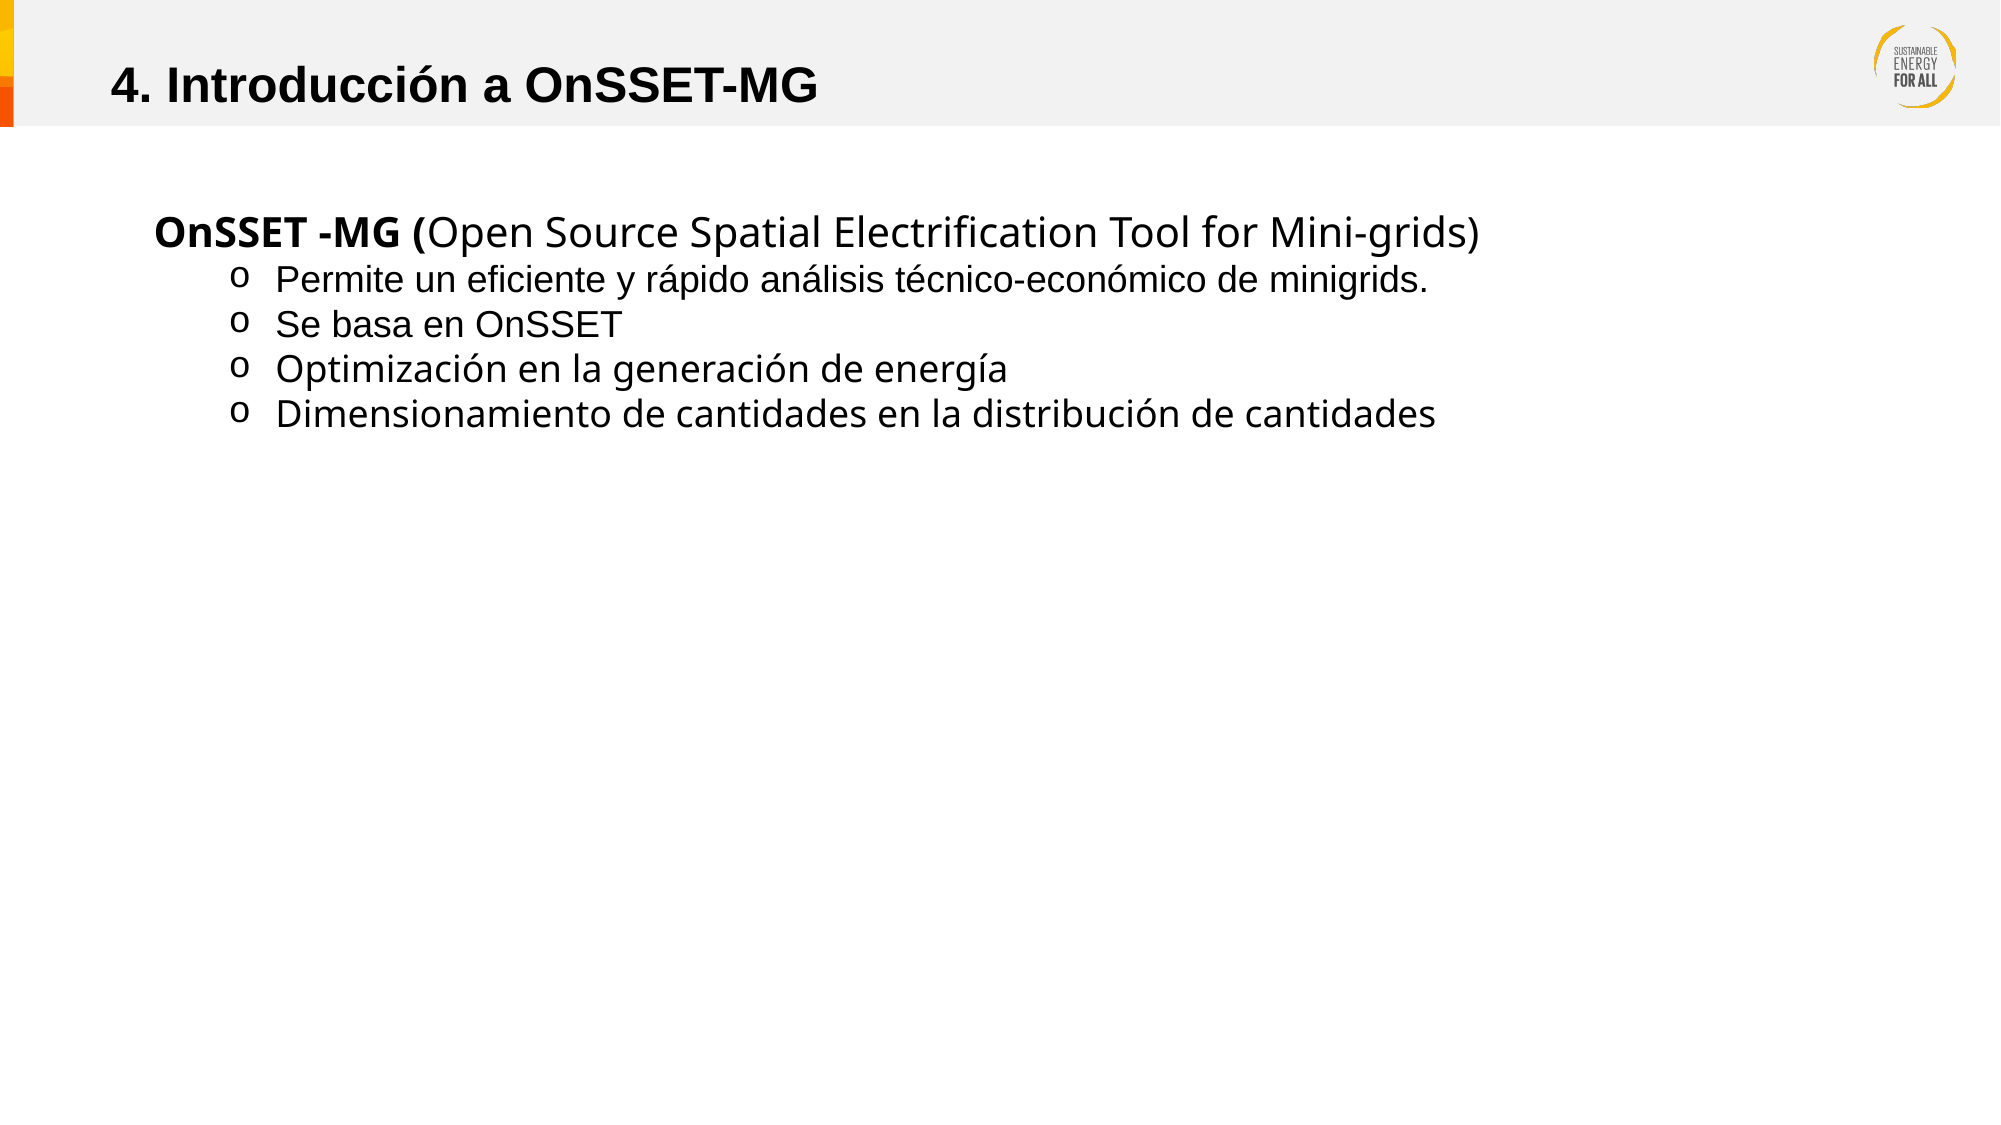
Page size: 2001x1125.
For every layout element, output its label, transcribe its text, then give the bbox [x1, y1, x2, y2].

picture [0, 0, 14, 127]
text_box OnSSET -MG (Open Source Spatial Electrification Tool for Mini-grids) Permite un eficiente y rápido análisis técnico-económico de minigrids. Se basa en OnSSET Optimización en la generación de energía Dimensionamiento de cantidades en la distribución de cantidades [138, 197, 1525, 443]
title 4. Introducción a OnSSET-MG [95, 43, 1733, 122]
